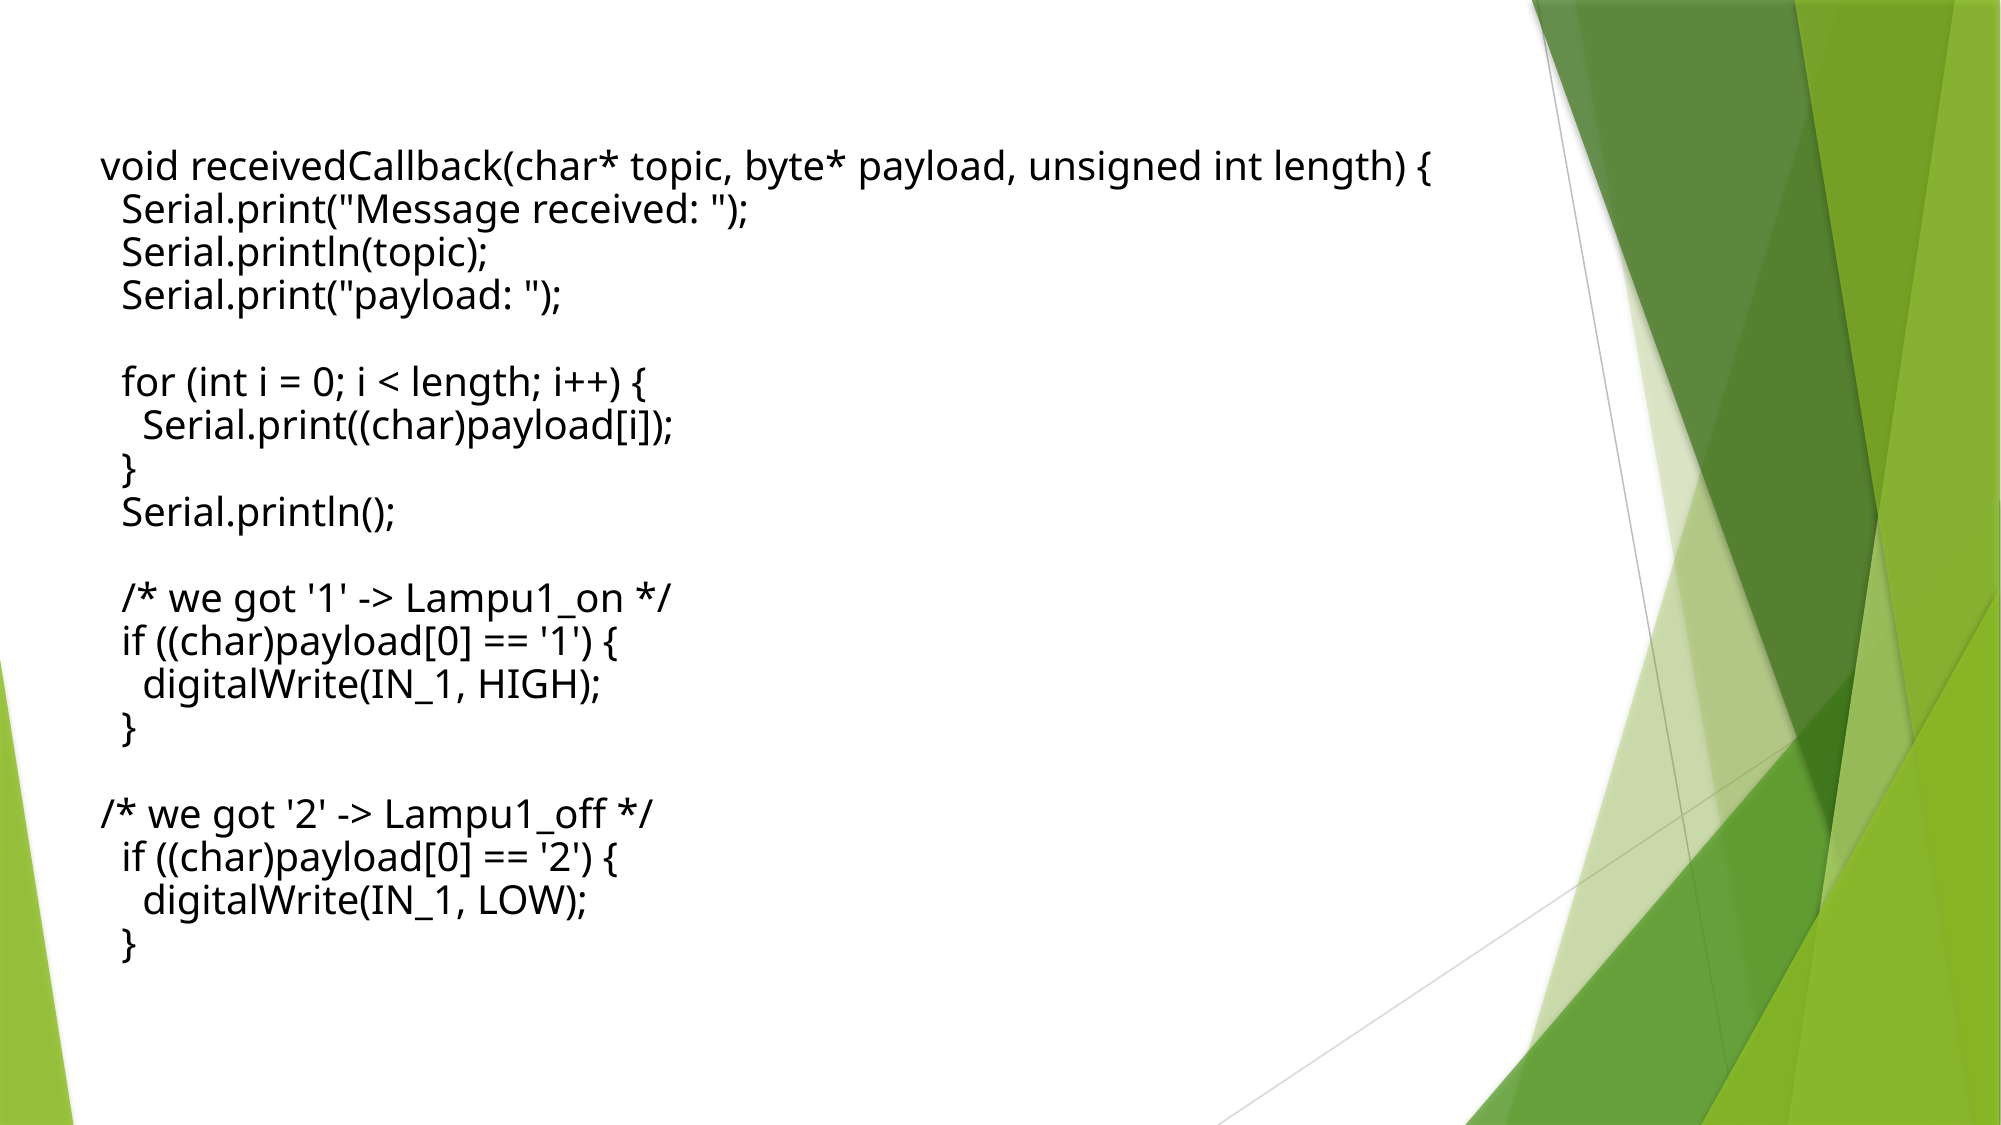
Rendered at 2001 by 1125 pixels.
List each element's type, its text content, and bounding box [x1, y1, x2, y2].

text_box void receivedCallback(char* topic, byte* payload, unsigned int length) { Serial.print("Message received: "); Serial.println(topic); Serial.print("payload: "); for (int i = 0; i < length; i++) { Serial.print((char)payload[i]); } Serial.println(); /* we got '1' -> Lampu1_on */ if ((char)payload[0] == '1') { digitalWrite(IN_1, HIGH); } /* we got '2' -> Lampu1_off */ if ((char)payload[0] == '2') { digitalWrite(IN_1, LOW); } [85, 137, 1917, 975]
